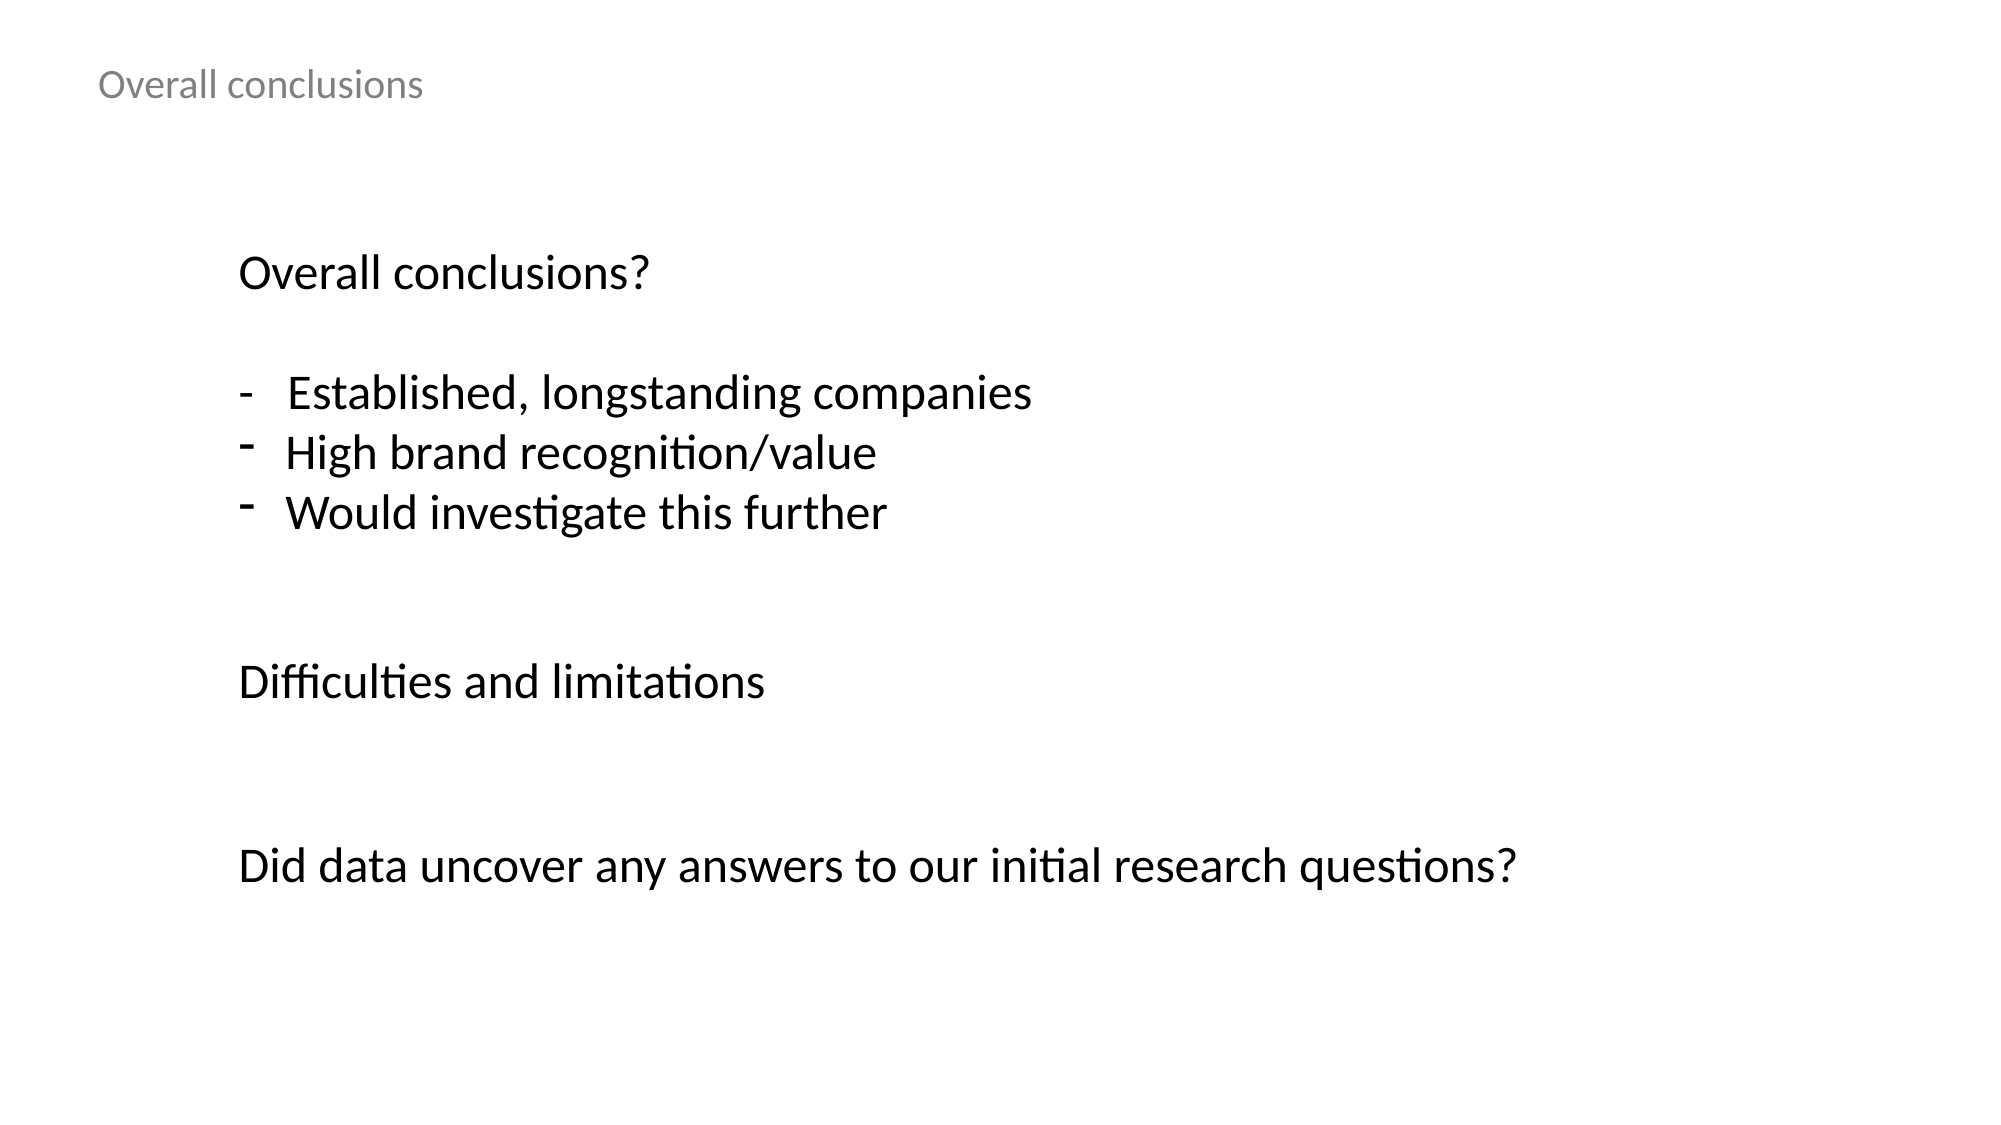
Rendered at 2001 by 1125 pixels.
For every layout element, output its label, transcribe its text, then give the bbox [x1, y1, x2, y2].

text_box Did data uncover any answers to our initial research questions? [223, 825, 1635, 900]
text_box Difficulties and limitations [223, 641, 1635, 717]
text_box Overall conclusions? - Established, longstanding companies High brand recognition/value Would investigate this further [223, 231, 1146, 592]
text_box Overall conclusions [83, 49, 1083, 114]
